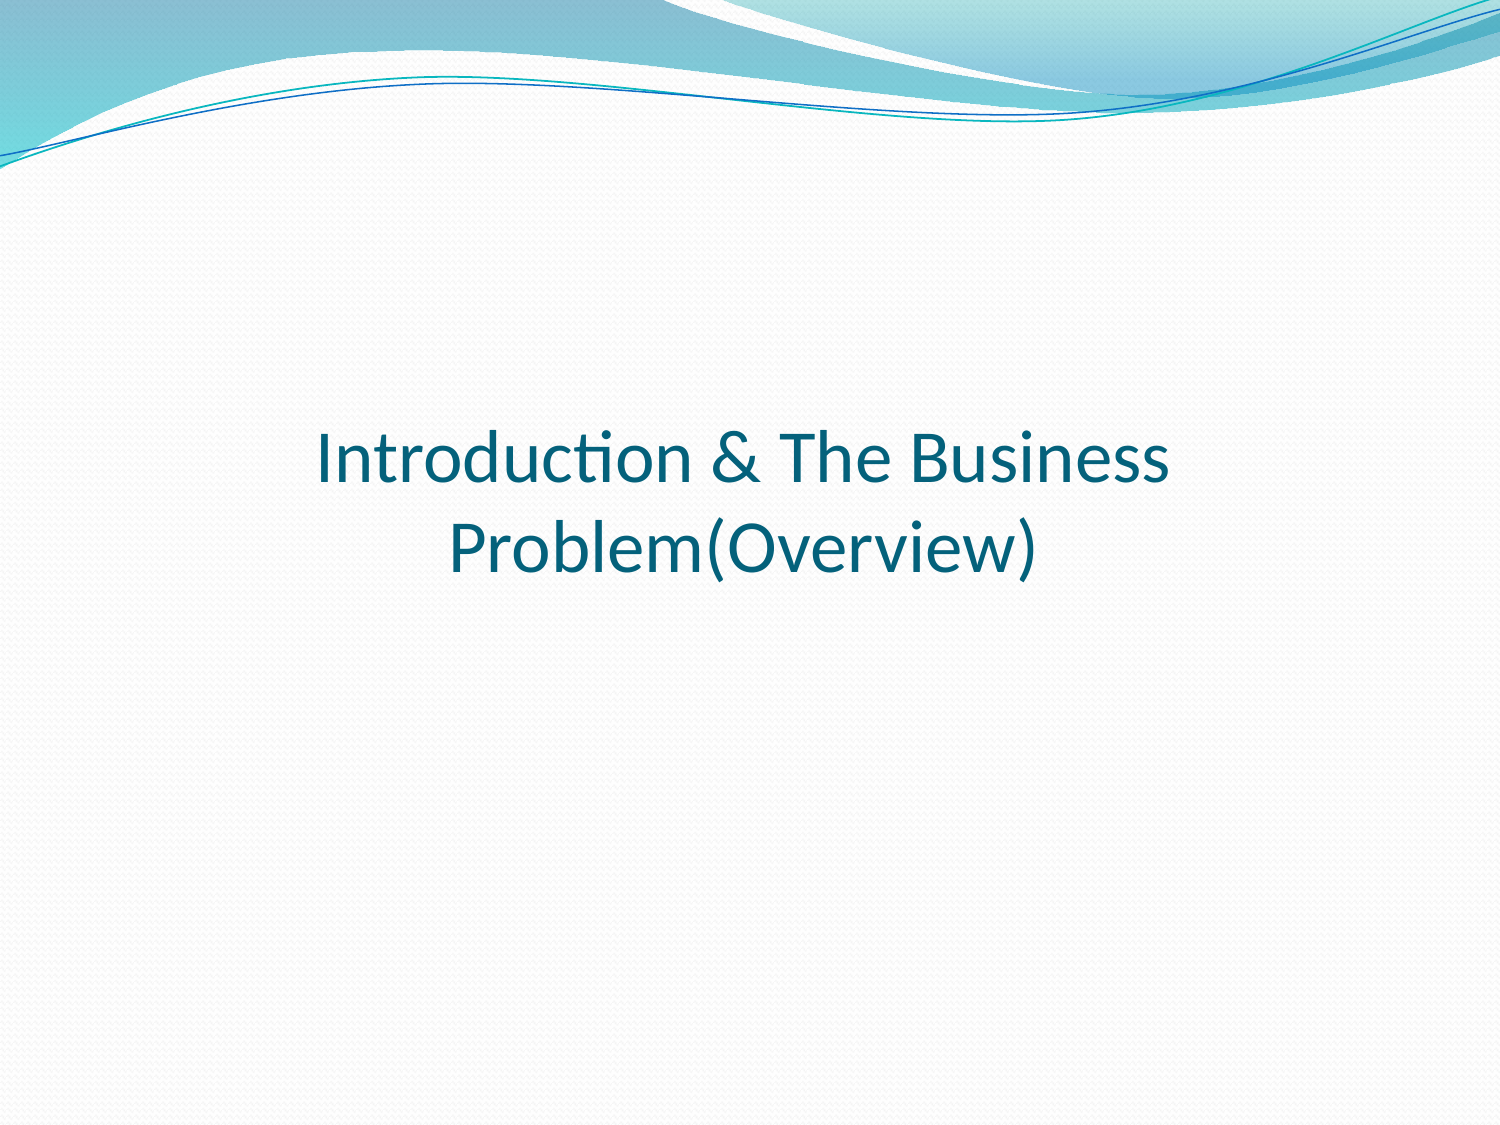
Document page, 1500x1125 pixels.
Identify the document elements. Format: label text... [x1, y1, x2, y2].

title Introduction & The Business Problem(Overview) [62, 399, 1425, 588]
